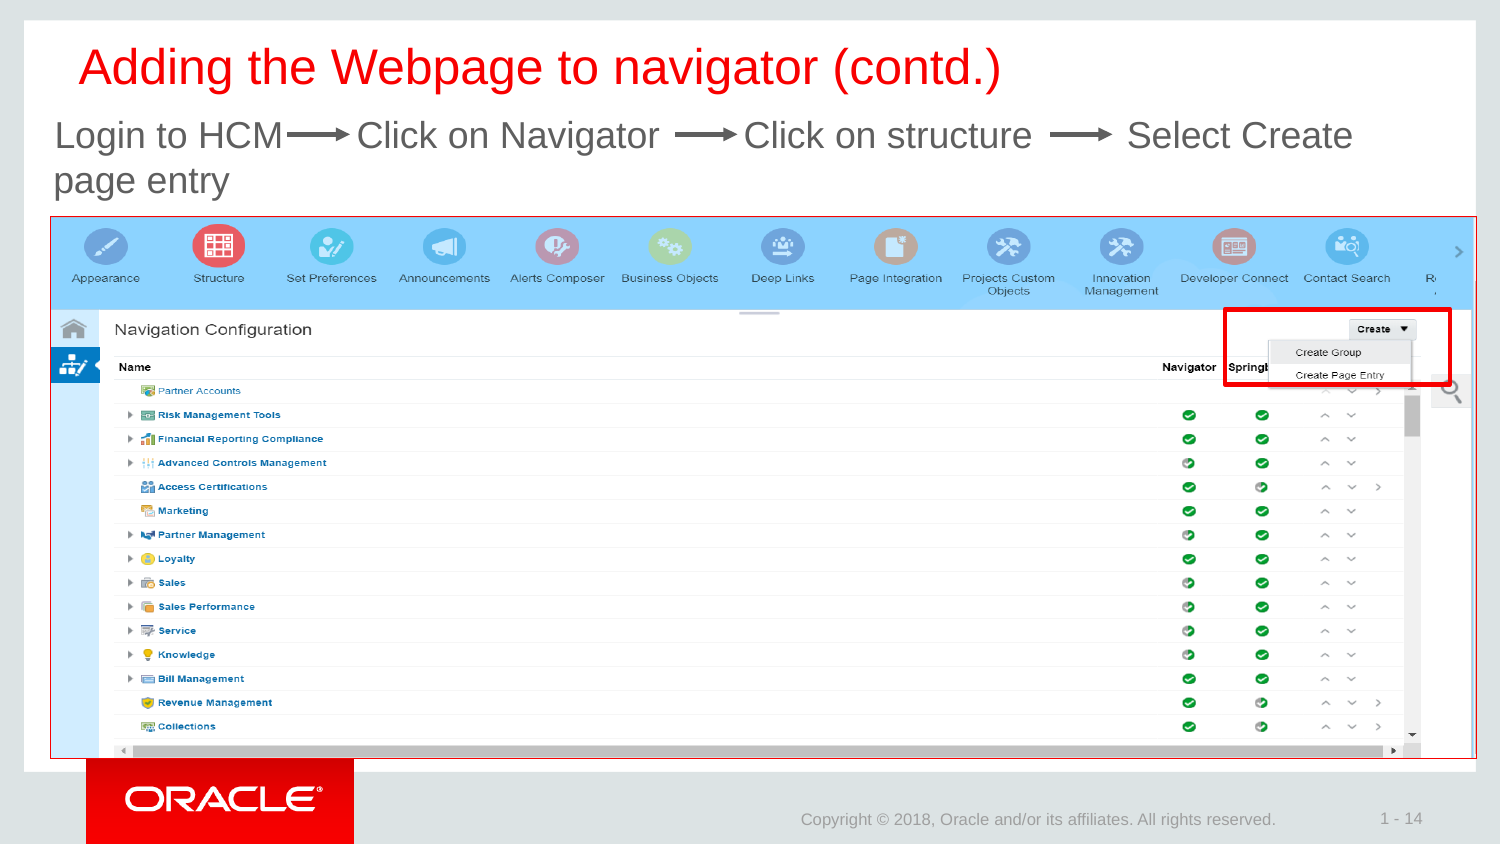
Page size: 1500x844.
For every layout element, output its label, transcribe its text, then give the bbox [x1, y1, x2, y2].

title Adding the Webpage to navigator (contd.) [76, 32, 1424, 141]
list Login to HCM Click on Navigator Click on structure Select Create page entry [49, 109, 1398, 205]
picture [49, 216, 1478, 844]
